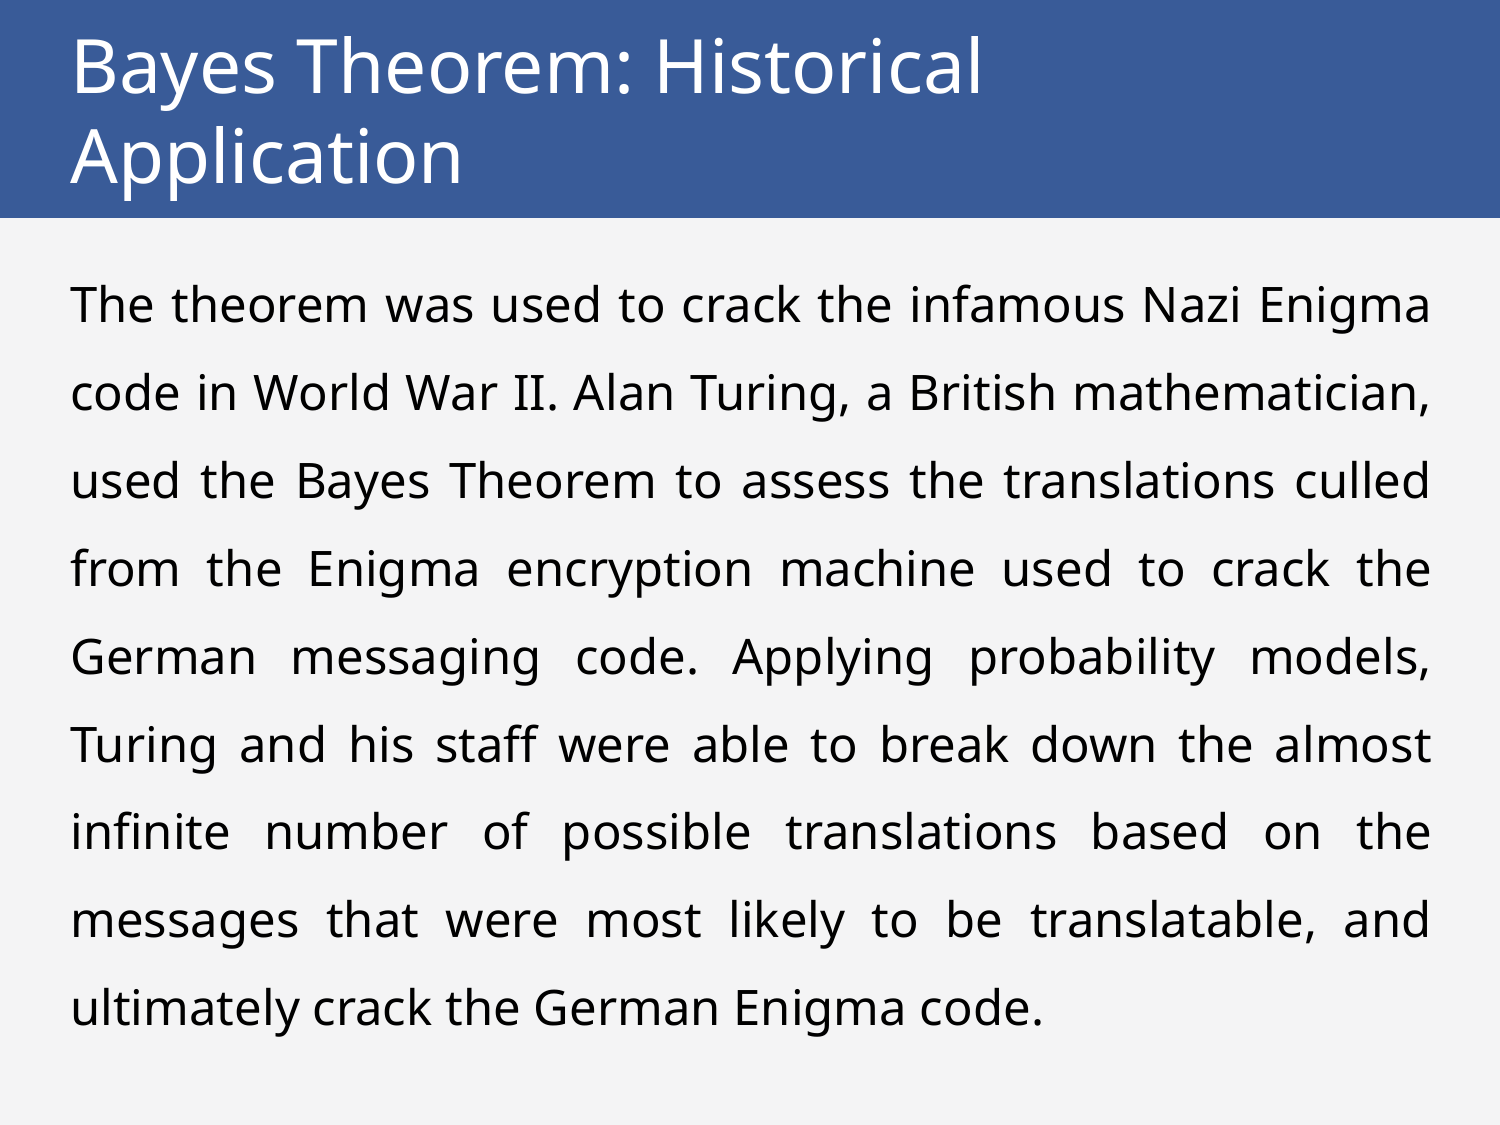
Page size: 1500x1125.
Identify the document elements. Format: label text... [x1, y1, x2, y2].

list The theorem was used to crack the infamous Nazi Enigma code in World War II. Alan Turing, a British mathematician, used the Bayes Theorem to assess the translations culled from the Enigma encryption machine used to crack the German messaging code. Applying probability models, Turing and his staff were able to break down the almost infinite number of possible translations based on the messages that were most likely to be translatable, and ultimately crack the German Enigma code. [55, 236, 1449, 1058]
title Bayes Theorem: Historical Application [55, 0, 1397, 218]
